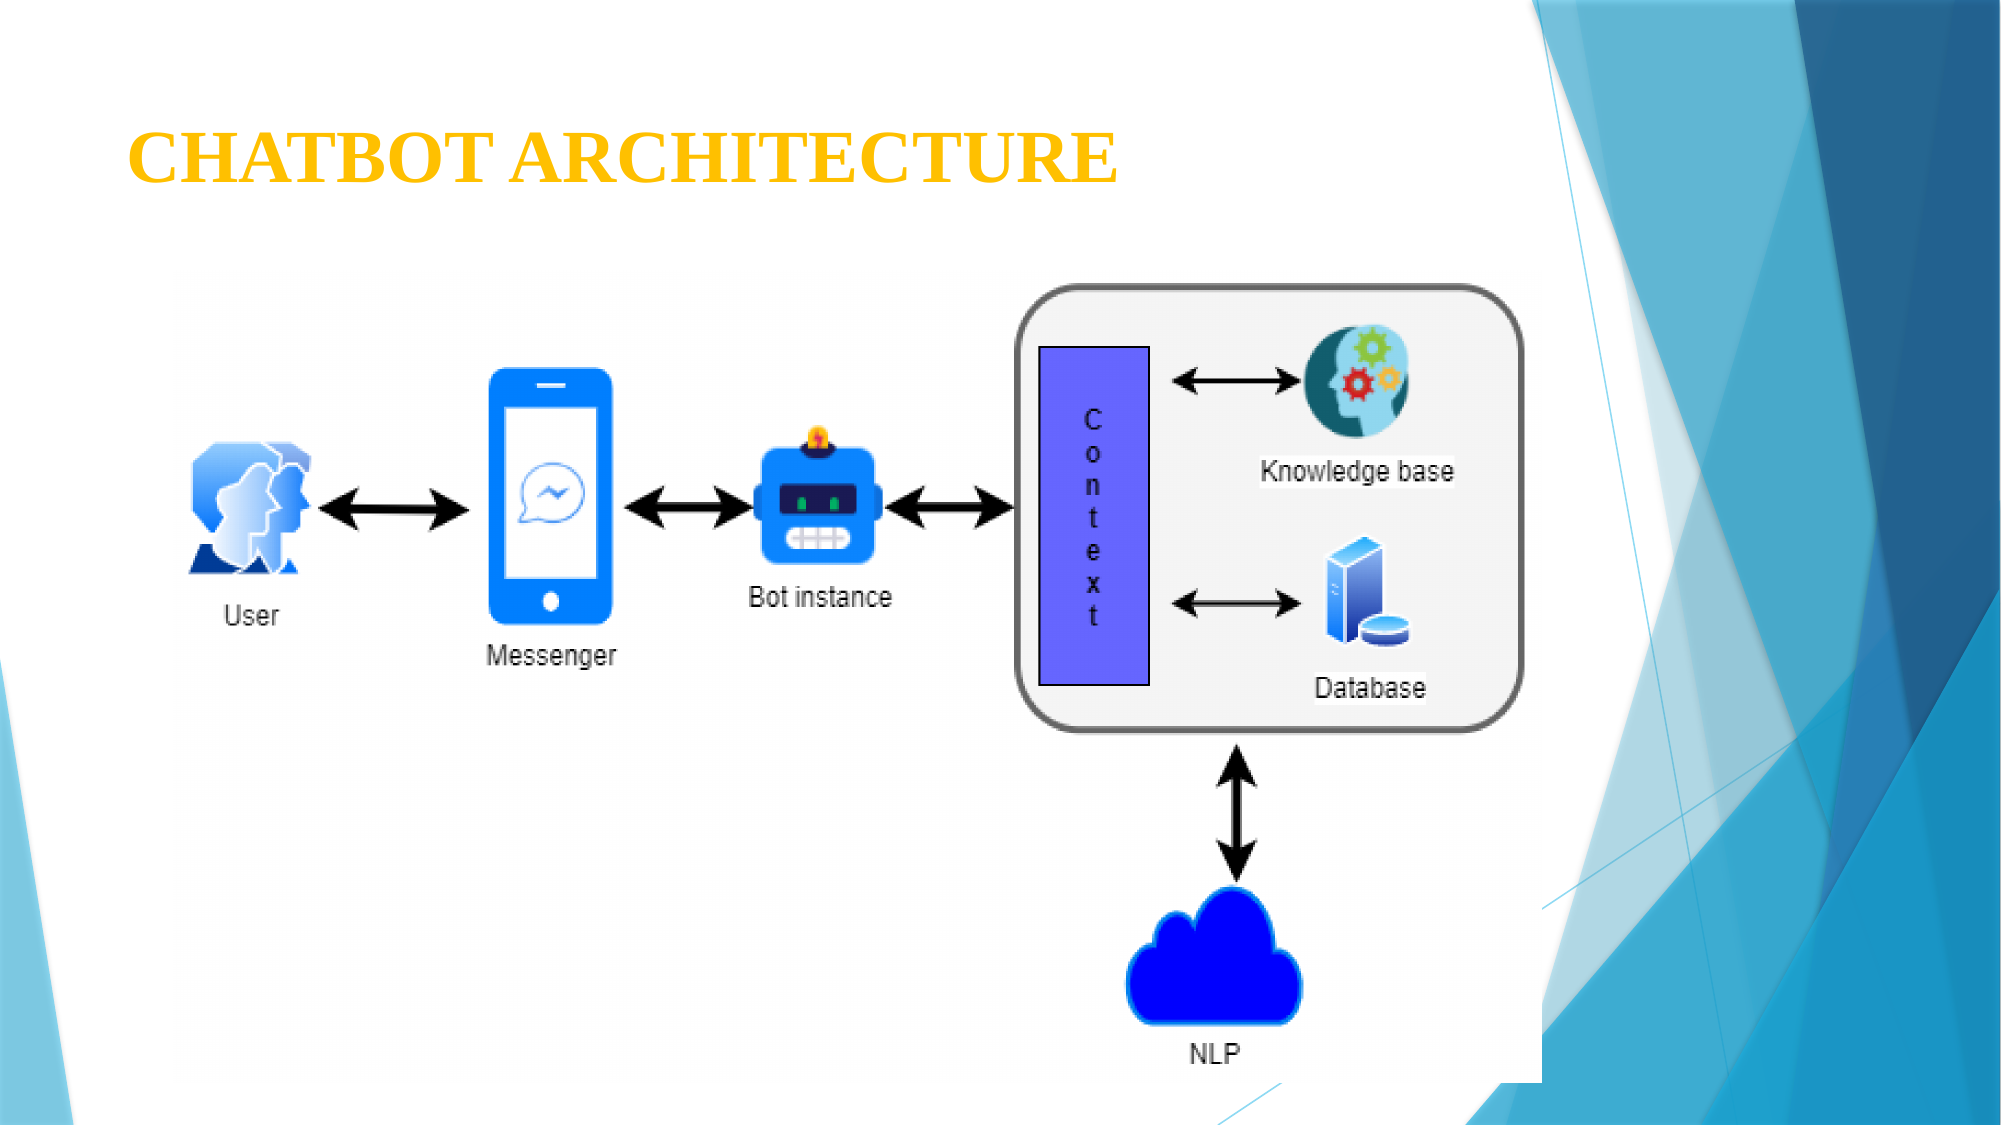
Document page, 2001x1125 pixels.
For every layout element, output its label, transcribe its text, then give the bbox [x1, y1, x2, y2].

title CHATBOT ARCHITECTURE [111, 99, 1522, 317]
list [172, 269, 1543, 1084]
